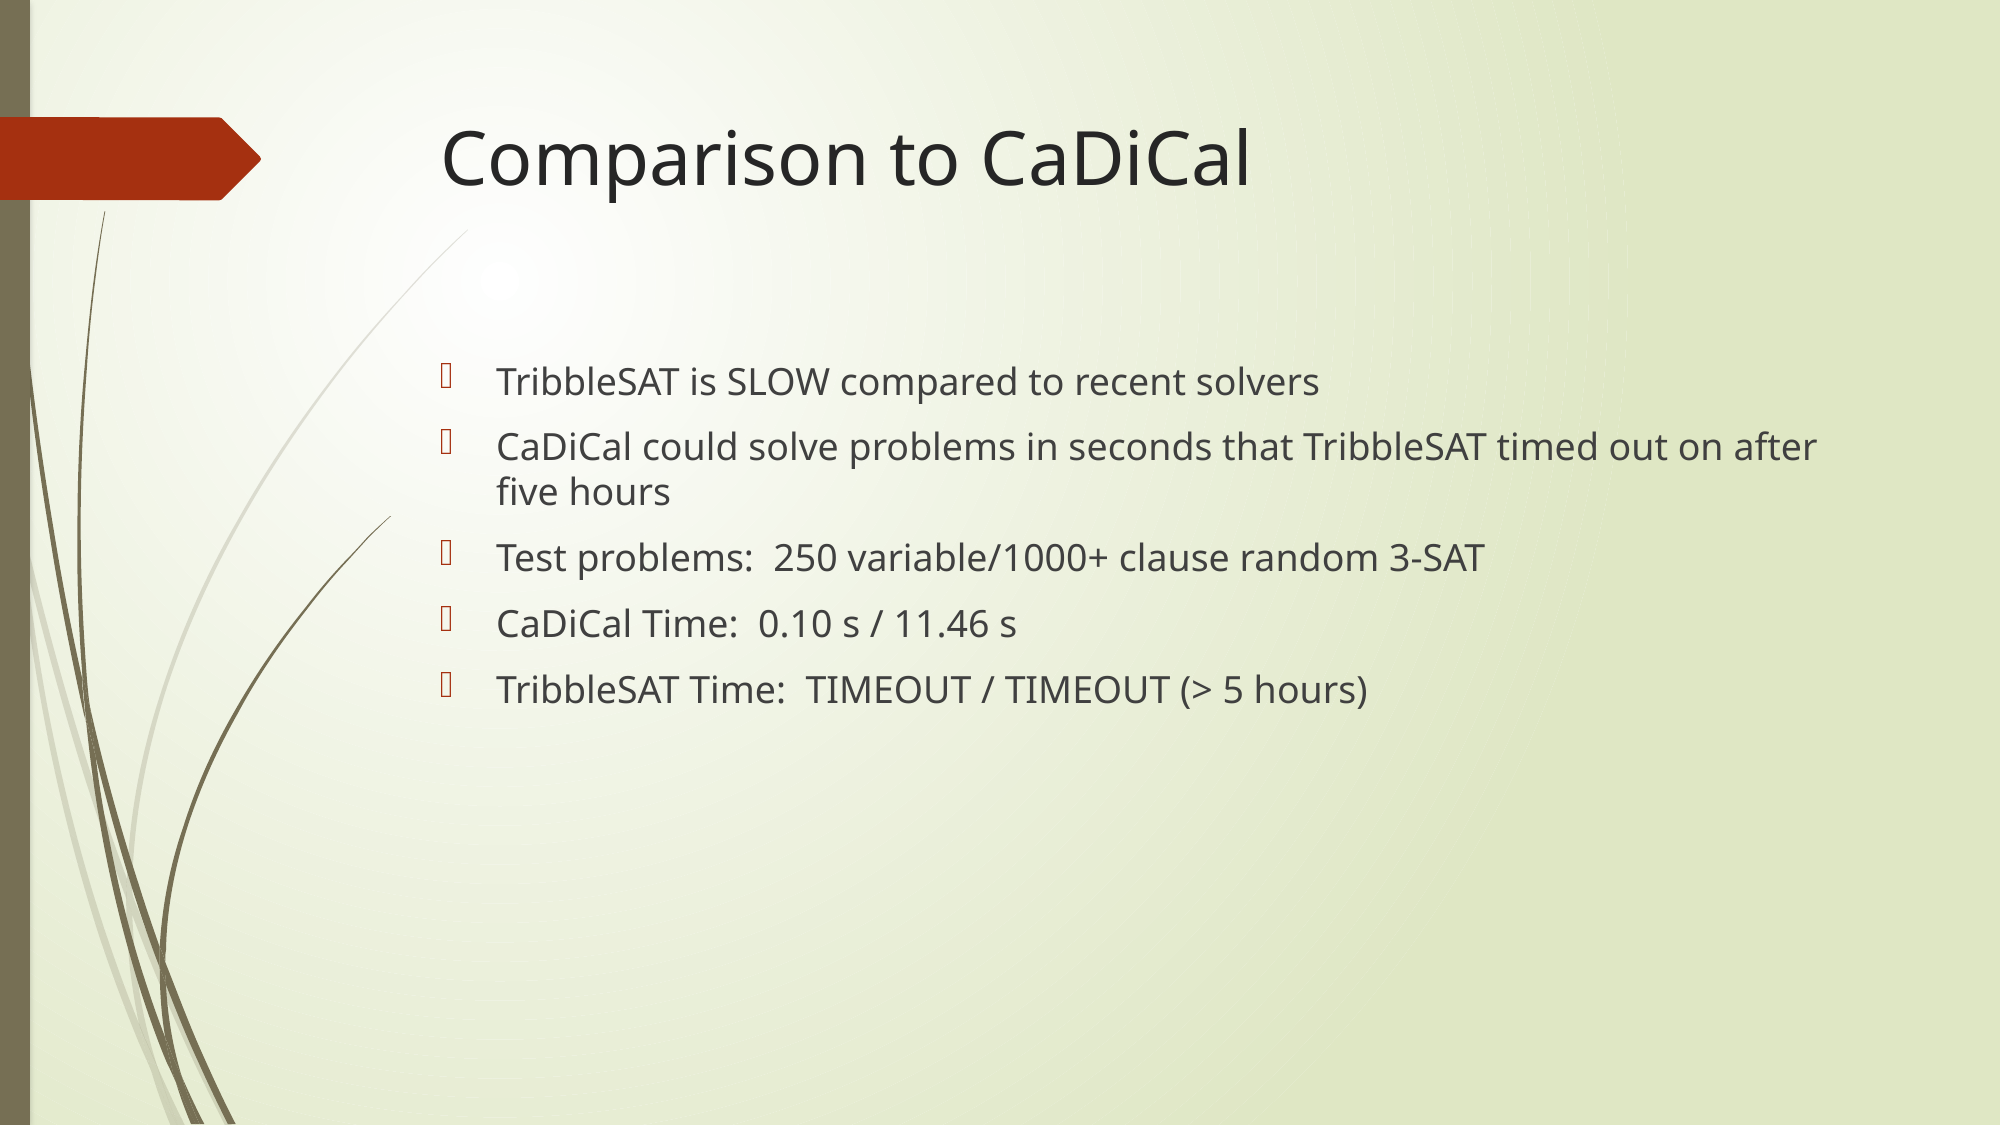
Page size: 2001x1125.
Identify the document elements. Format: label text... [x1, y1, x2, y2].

list TribbleSAT is SLOW compared to recent solvers CaDiCal could solve problems in seconds that TribbleSAT timed out on after five hours Test problems: 250 variable/1000+ clause random 3-SAT CaDiCal Time: 0.10 s / 11.46 s TribbleSAT Time: TIMEOUT / TIMEOUT (> 5 hours) [424, 350, 1888, 970]
title Comparison to CaDiCal [425, 102, 1888, 313]
